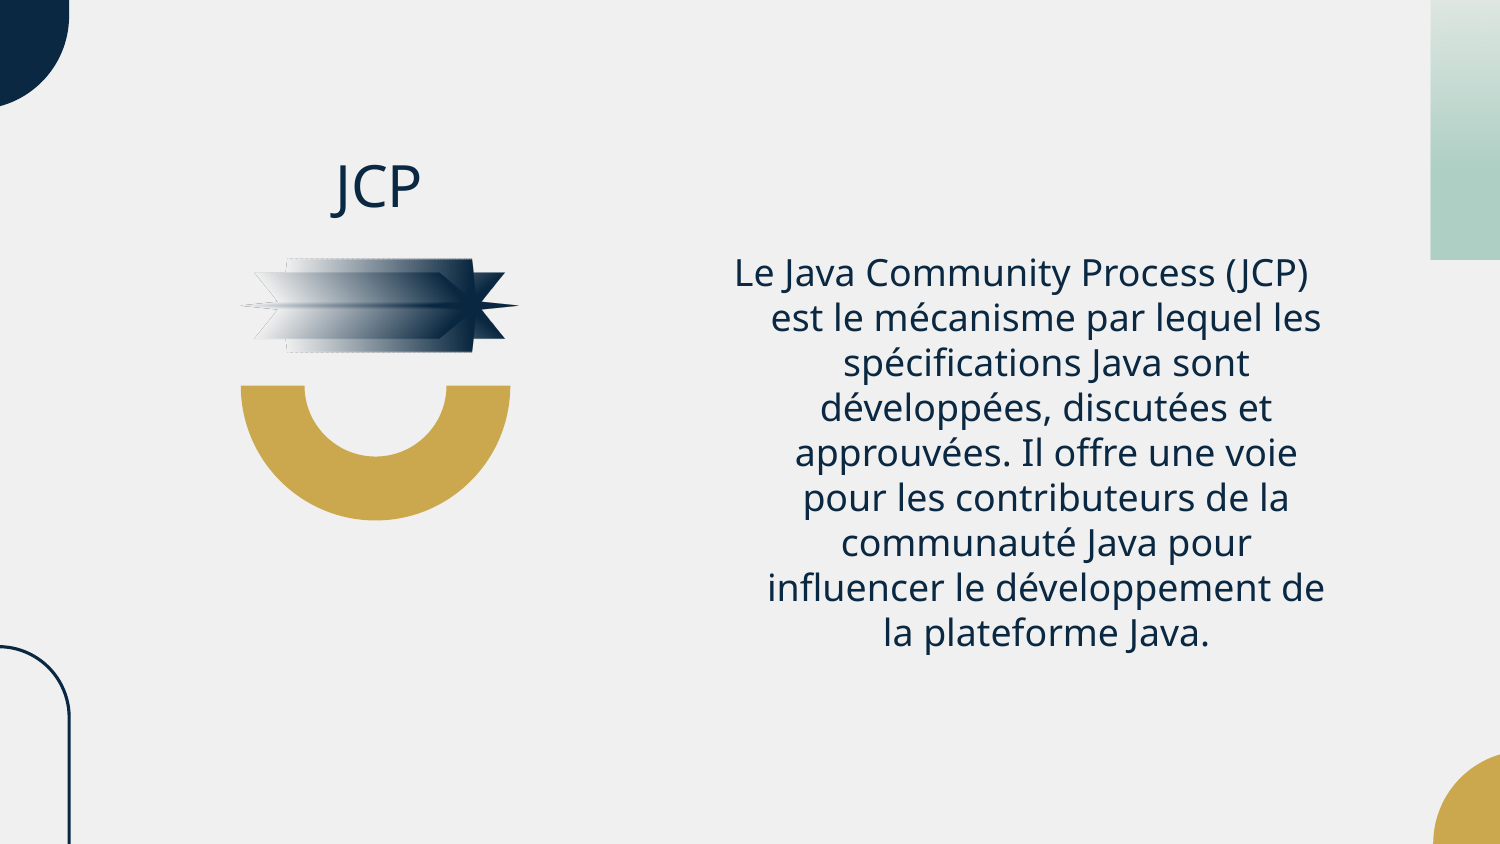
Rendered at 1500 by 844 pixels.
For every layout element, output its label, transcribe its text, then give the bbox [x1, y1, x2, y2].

title JCP [125, 126, 633, 234]
picture [240, 258, 520, 353]
text_box [240, 385, 511, 521]
subtitle Le Java Community Process (JCP) est le mécanisme par lequel les spécifications Java sont développées, discutées et approuvées. Il offre une voie pour les contributeurs de la communauté Java pour influencer le développement de la plateforme Java. [674, 233, 1344, 686]
picture [1431, 0, 1500, 259]
